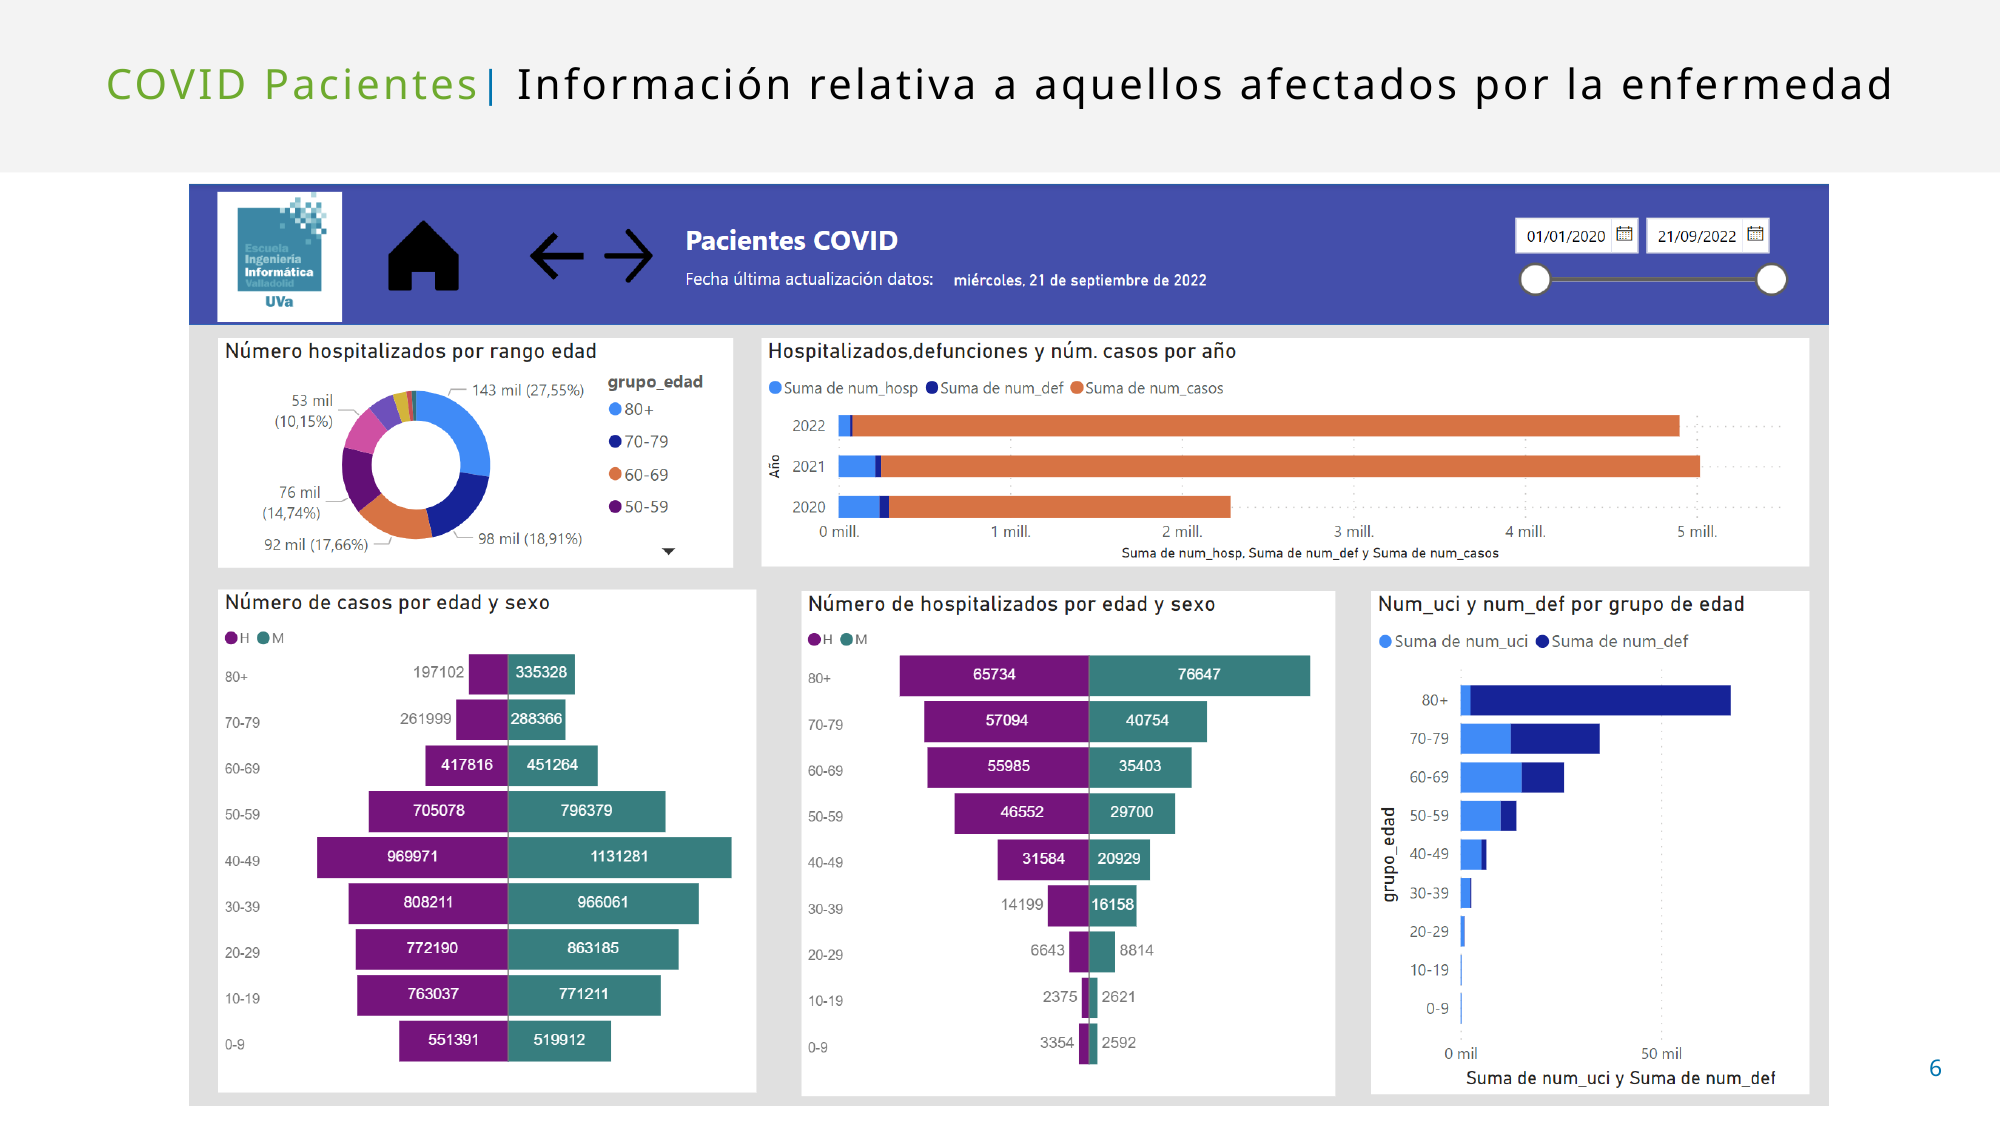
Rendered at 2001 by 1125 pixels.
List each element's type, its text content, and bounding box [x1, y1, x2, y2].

picture [189, 183, 1829, 1106]
text_box 6 [1829, 1046, 1958, 1106]
title COVID Pacientes| Información relativa a aquellos afectados por la enfermedad [0, 0, 2000, 173]
